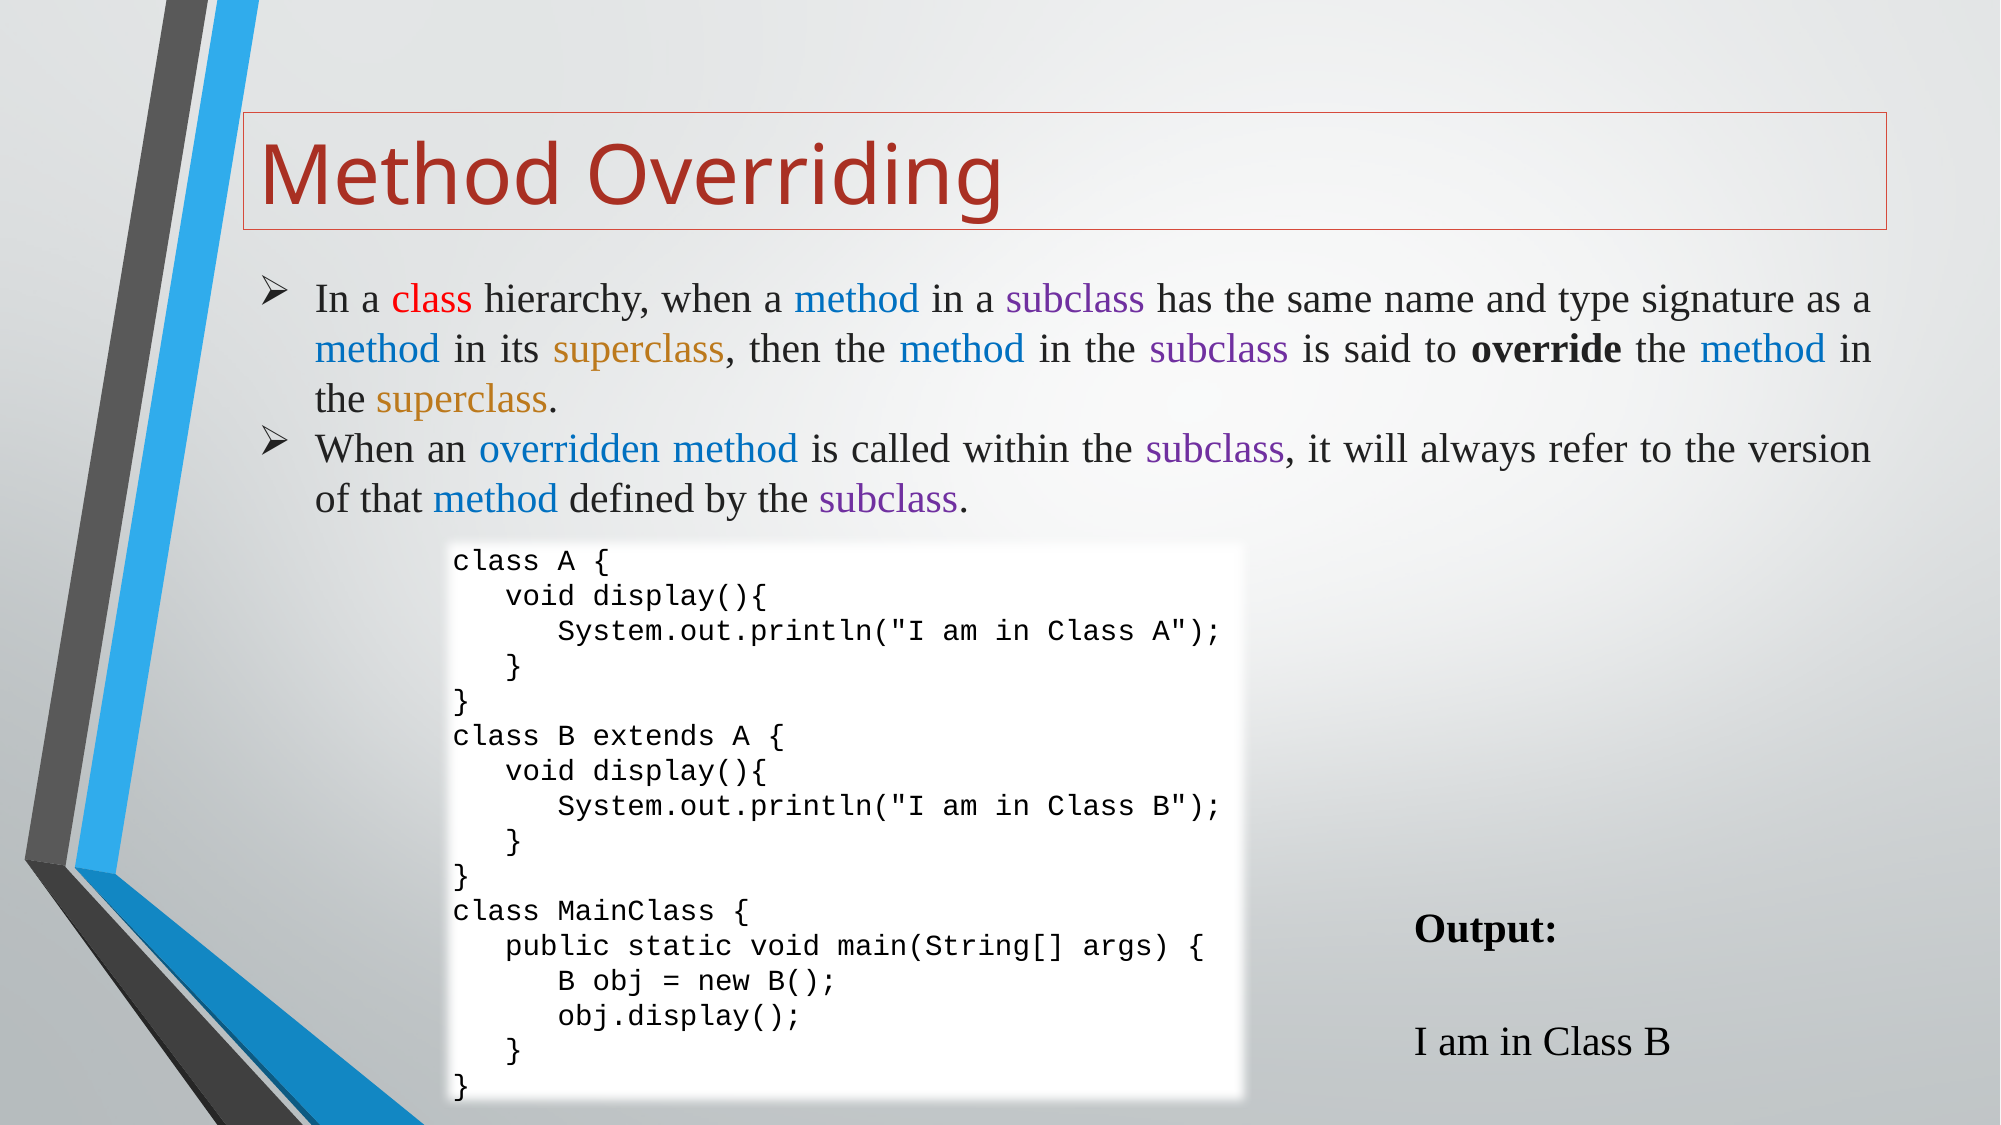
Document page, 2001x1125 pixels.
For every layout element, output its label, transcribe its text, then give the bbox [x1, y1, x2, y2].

title Method Overriding [243, 112, 1887, 230]
text_box In a class hierarchy, when a method in a subclass has the same name and type signature as a method in its superclass, then the method in the subclass is said to override the method in the superclass. When an overridden method is called within the subclass, it will always refer to the version of that method defined by the subclass. [243, 257, 1887, 535]
text_box class A { void display(){ System.out.println("I am in Class A"); } } class B extends A { void display(){ System.out.println("I am in Class B"); } } class MainClass { public static void main(String[] args) { B obj = new B(); obj.display(); } } [455, 551, 1236, 1093]
text_box Output: I am in Class B [1399, 893, 1710, 1072]
